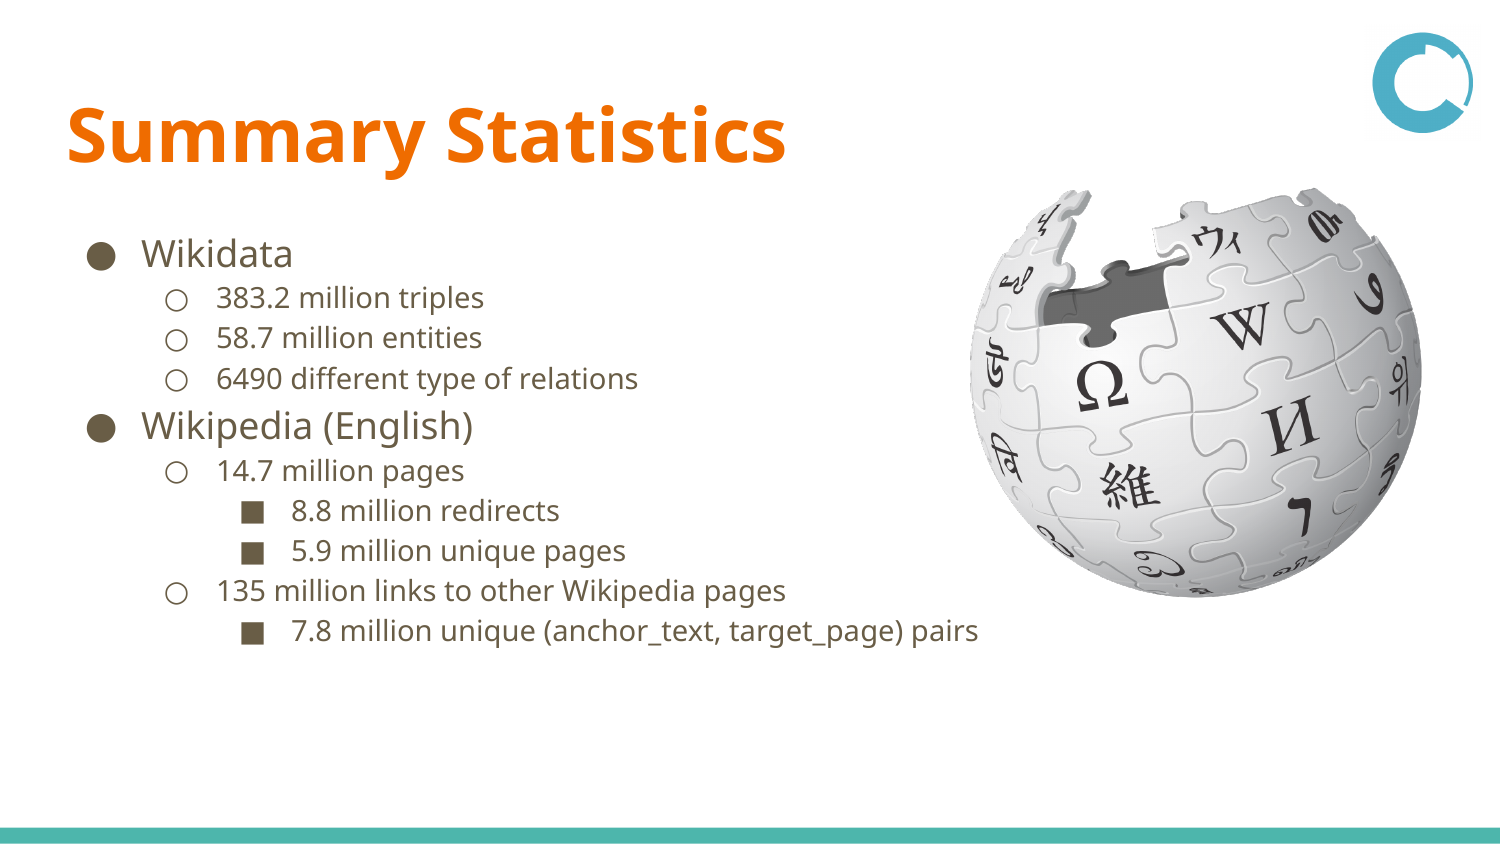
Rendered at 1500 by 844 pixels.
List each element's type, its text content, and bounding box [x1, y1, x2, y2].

list Wikidata 383.2 million triples 58.7 million entities 6490 different type of relations Wikipedia (English) 14.7 million pages 8.8 million redirects 5.9 million unique pages 135 million links to other Wikipedia pages 7.8 million unique (anchor_text, target_page) pairs [51, 207, 1449, 750]
title Summary Statistics [51, 72, 1449, 189]
picture [968, 185, 1424, 602]
picture [1364, 24, 1481, 141]
